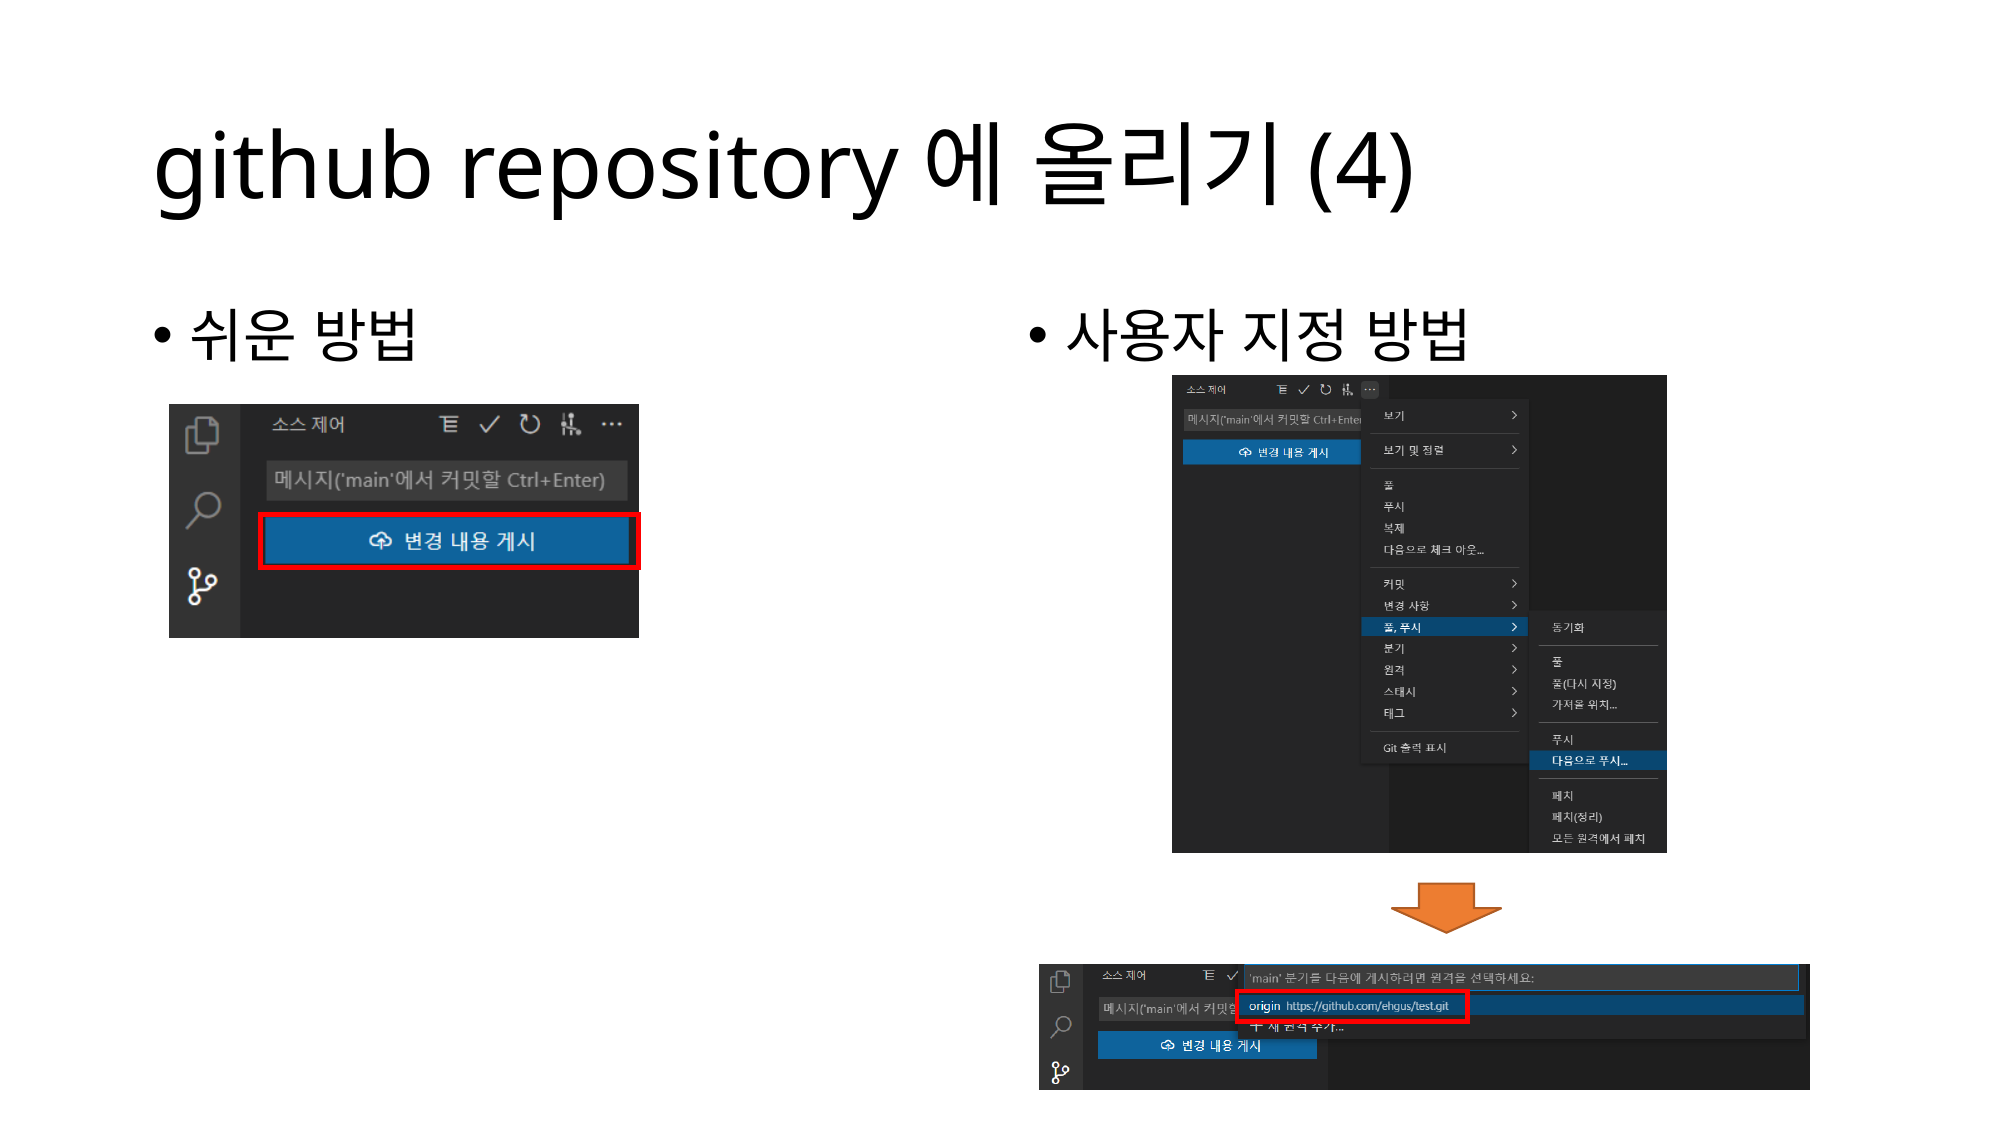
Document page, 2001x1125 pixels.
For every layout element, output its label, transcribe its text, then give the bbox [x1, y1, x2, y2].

picture [169, 404, 639, 638]
list 사용자 지정 방법 [1012, 299, 1863, 1014]
title github repository에 올리기(4) [137, 59, 1863, 278]
picture [1039, 964, 1810, 1090]
list 쉬운 방법 [137, 299, 988, 1014]
picture [1172, 375, 1667, 853]
text_box [1391, 882, 1502, 934]
